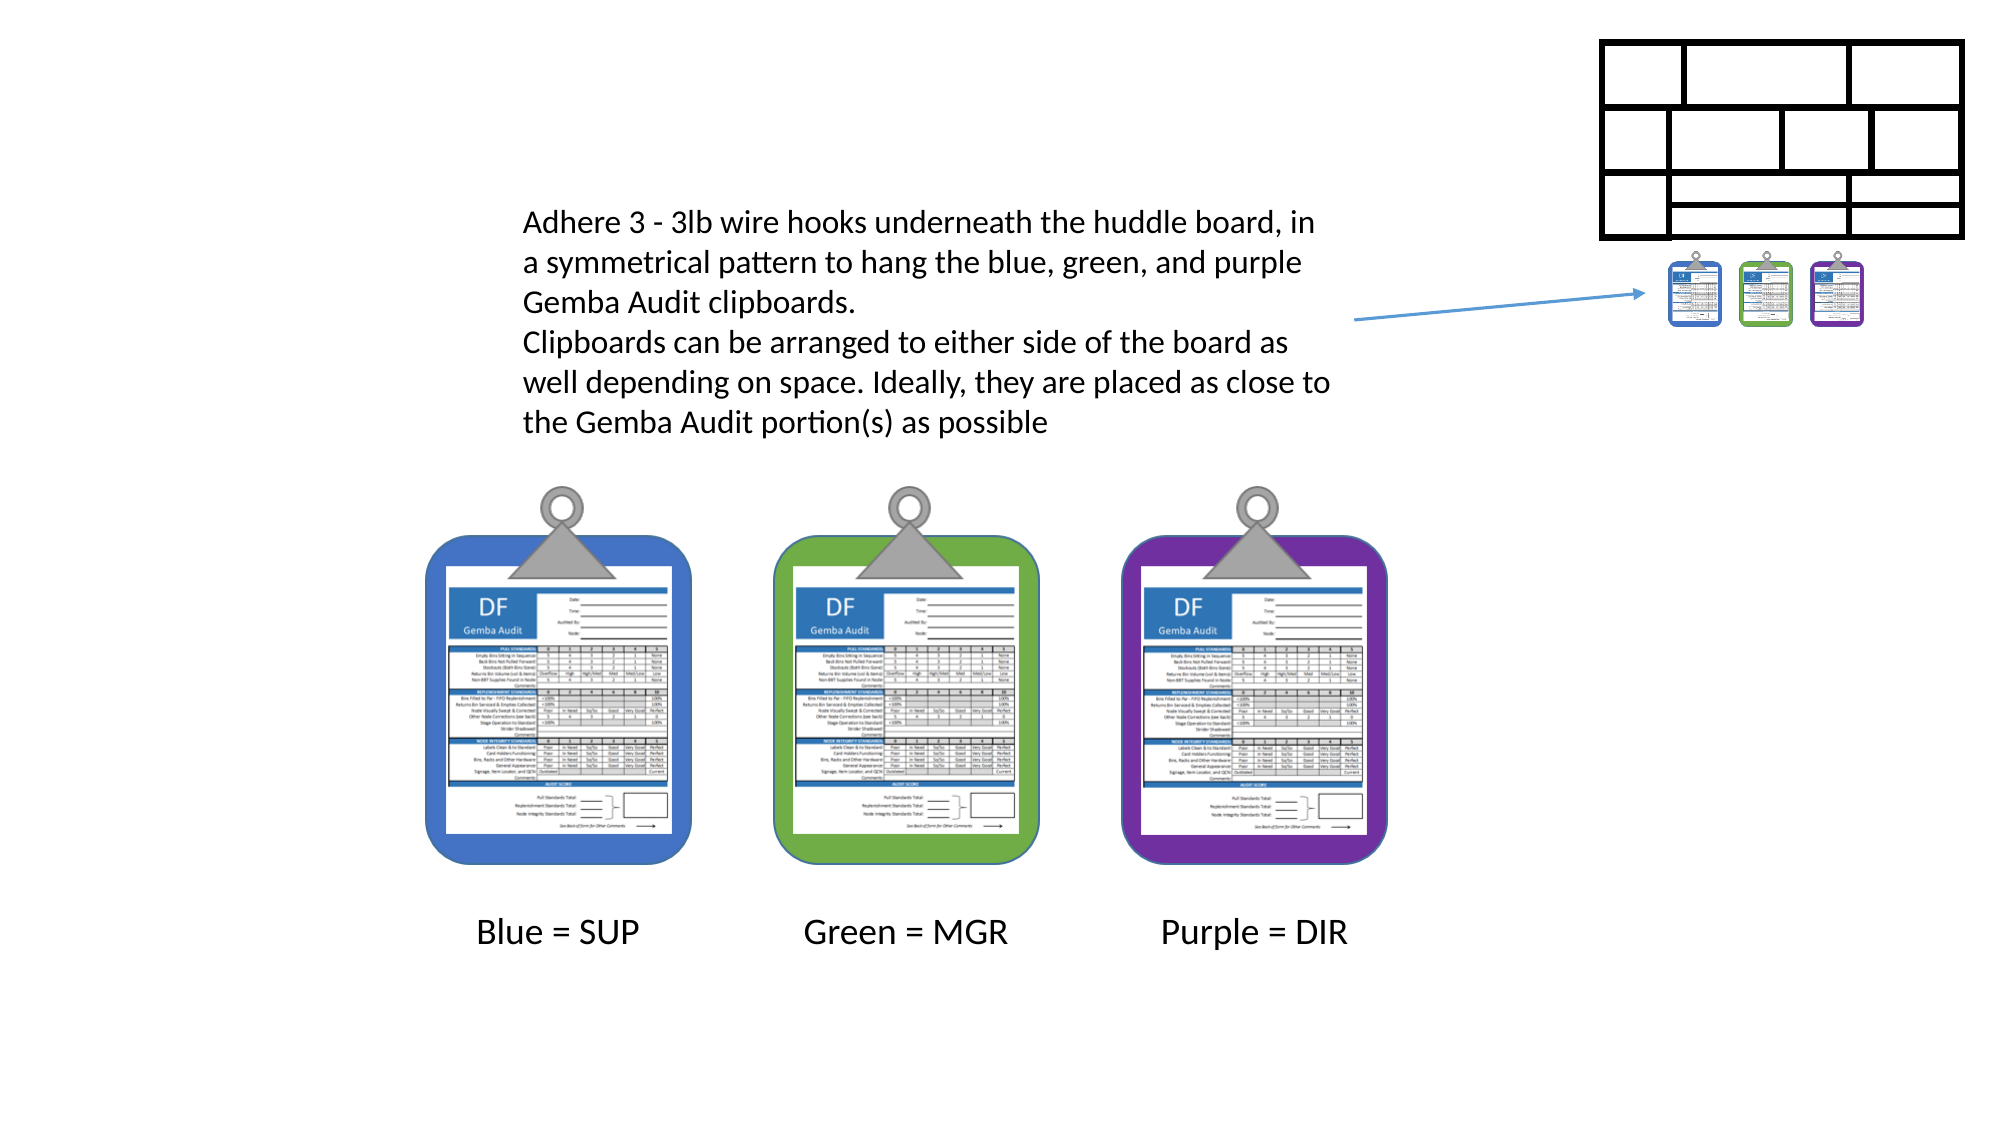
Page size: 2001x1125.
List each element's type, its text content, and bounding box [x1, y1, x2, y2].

picture [1739, 251, 1793, 327]
picture [1121, 486, 1388, 865]
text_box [1354, 292, 1646, 322]
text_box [1601, 42, 1962, 238]
text_box Adhere 3 - 3lb wire hooks underneath the huddle board, in a symmetrical pattern to hang the blue, green, and purple Gemba Audit clipboards. Clipboards can be arranged to either side of the board as well depending on space. Ideally, they are placed as close to the Gemba Audit portion(s) as possible [508, 192, 1355, 448]
picture [773, 486, 1040, 865]
picture [1668, 251, 1722, 327]
text_box Green = MGR [788, 899, 1024, 960]
text_box Purple = DIR [1146, 899, 1364, 960]
picture [425, 486, 692, 865]
picture [1810, 251, 1864, 327]
text_box Blue = SUP [461, 899, 655, 960]
